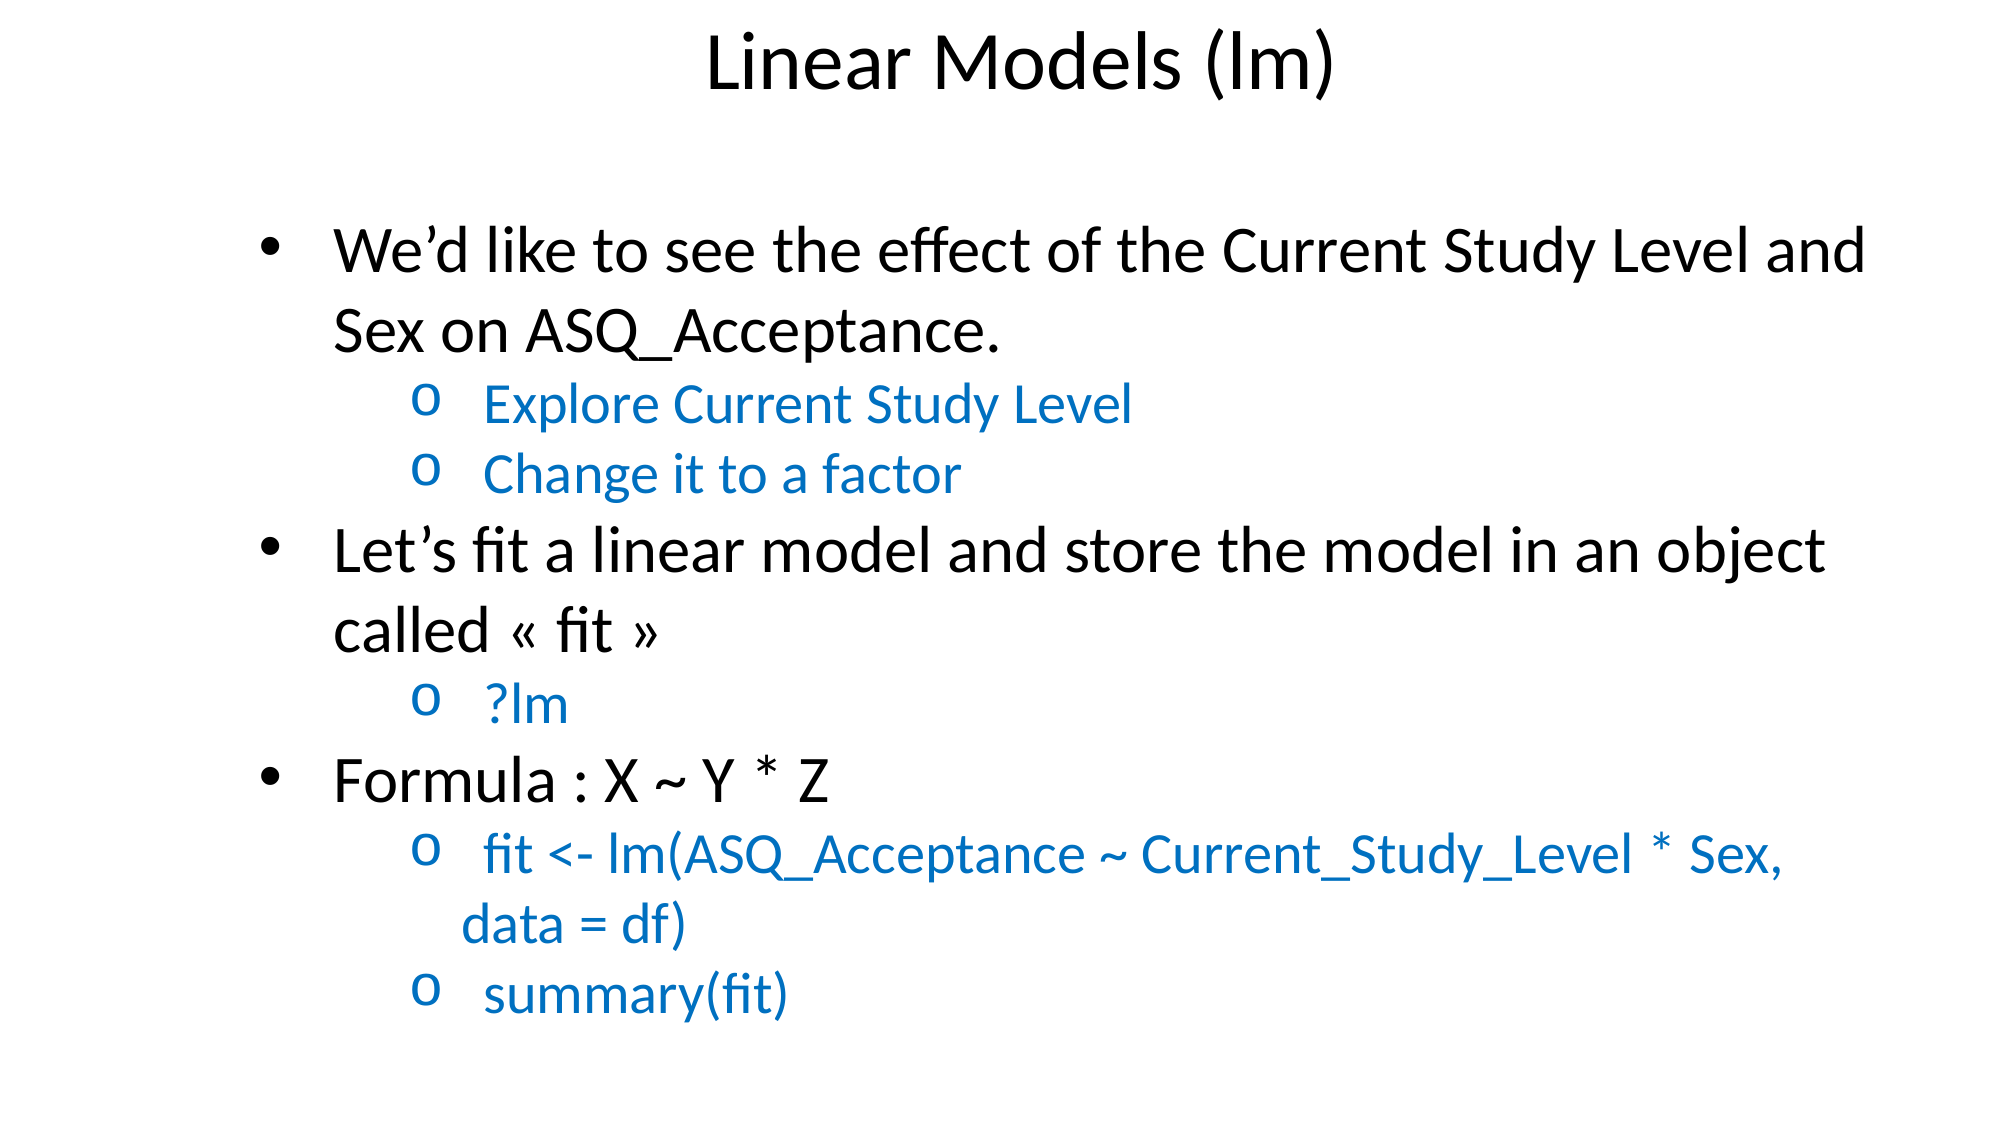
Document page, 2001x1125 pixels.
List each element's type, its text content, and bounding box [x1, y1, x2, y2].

text_box We’d like to see the effect of the Current Study Level and Sex on ASQ_Acceptance. Explore Current Study Level Change it to a factor Let’s fit a linear model and store the model in an object called « fit » ?lm Formula : X ~ Y * Z fit <- lm(ASQ_Acceptance ~ Current_Study_Level * Sex, data = df) summary(fit) [243, 267, 1888, 963]
text_box Linear Models (lm) [243, 0, 1801, 113]
